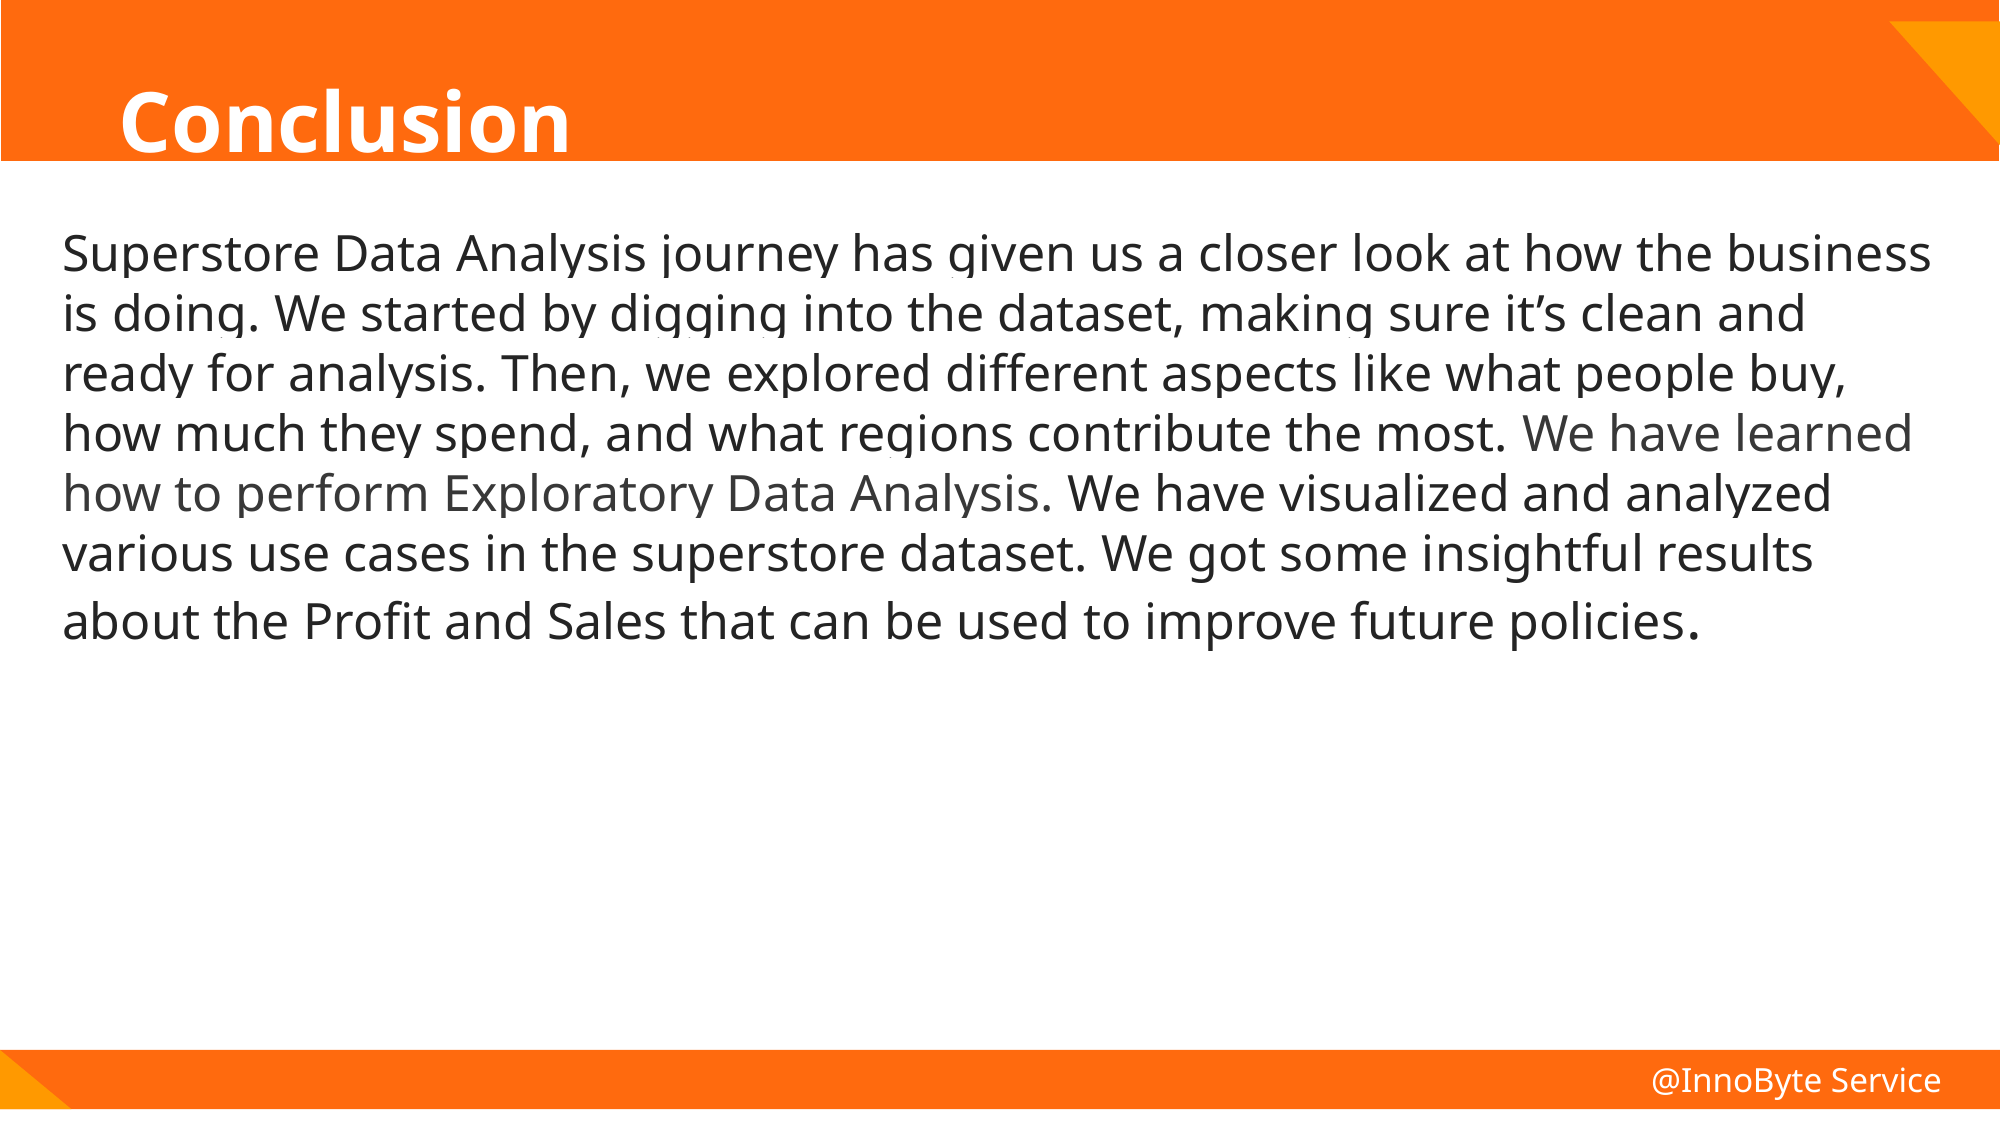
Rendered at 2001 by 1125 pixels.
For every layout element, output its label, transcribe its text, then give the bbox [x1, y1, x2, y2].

title Conclusion [0, 0, 2000, 162]
text_box Superstore Data Analysis journey has given us a closer look at how the business is doing. We started by digging into the dataset, making sure it’s clean and ready for analysis. Then, we explored different aspects like what people buy, how much they spend, and what regions contribute the most. We have learned how to perform Exploratory Data Analysis. We have visualized and analyzed various use cases in the superstore dataset. We got some insightful results about the Profit and Sales that can be used to improve future policies. [2, 161, 2000, 1049]
text_box [0, 1049, 72, 1110]
text_box [1889, 21, 2000, 146]
text_box @InnoByte Service [1, 1049, 2000, 1110]
